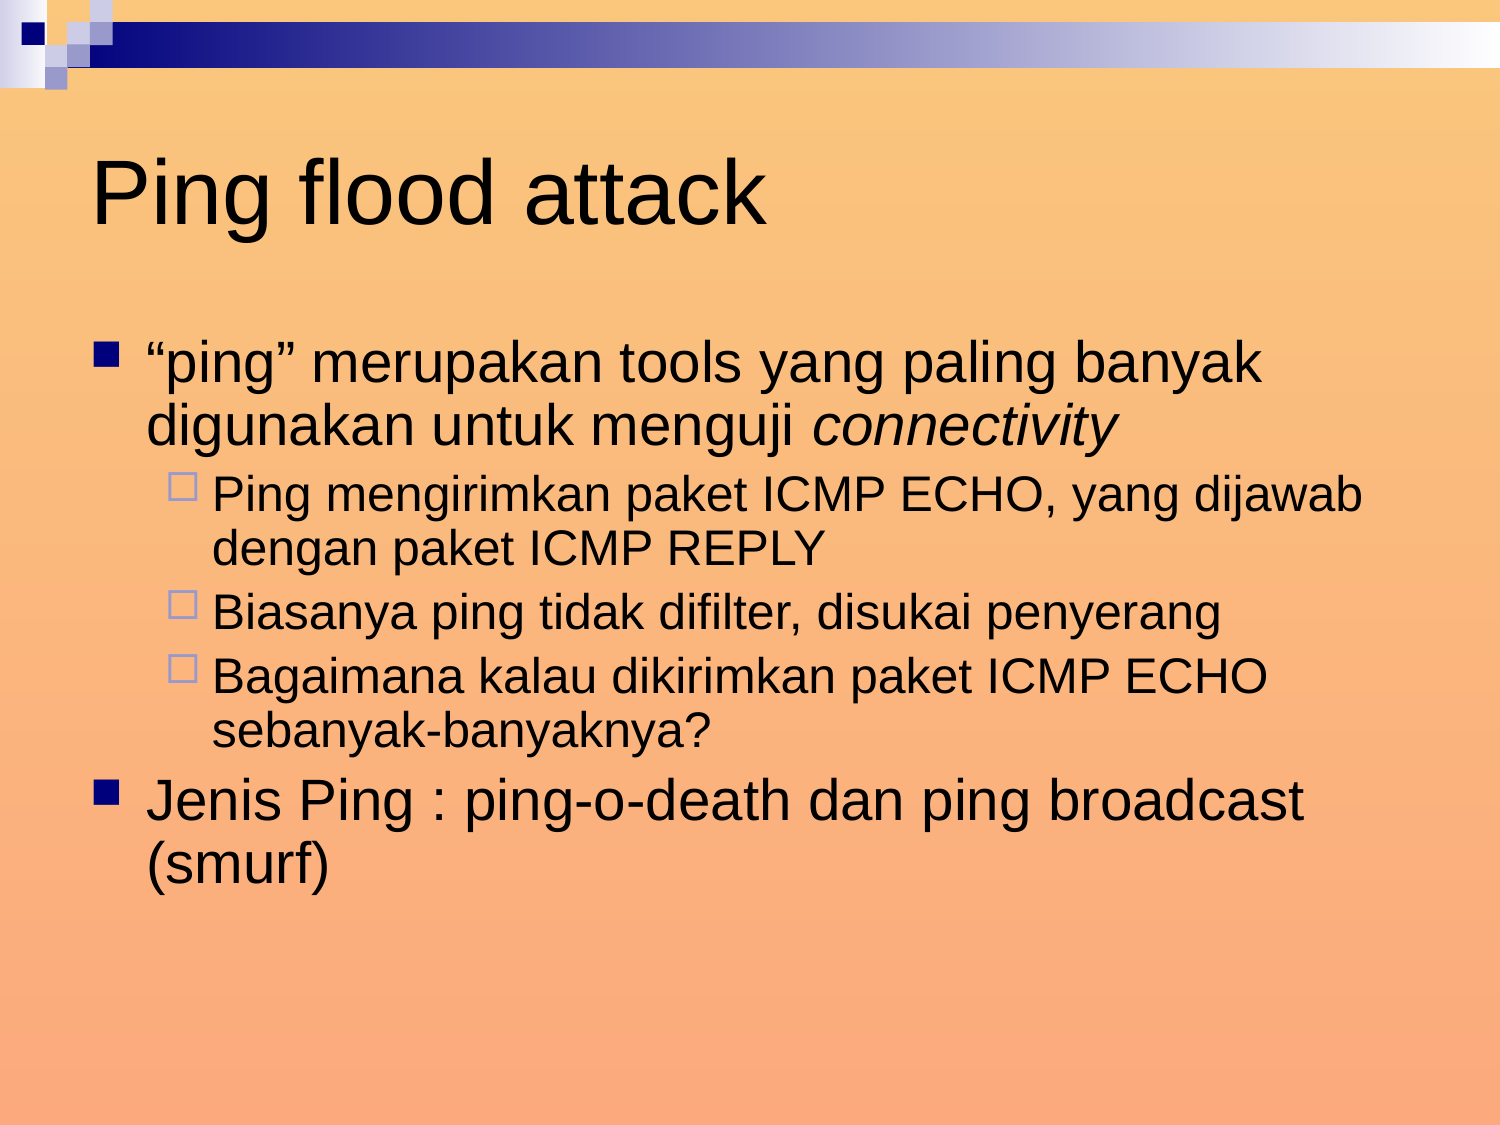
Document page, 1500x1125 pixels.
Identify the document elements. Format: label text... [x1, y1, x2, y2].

list “ping” merupakan tools yang paling banyak digunakan untuk menguji connectivity Ping mengirimkan paket ICMP ECHO, yang dijawab dengan paket ICMP REPLY Biasanya ping tidak difilter, disukai penyerang Bagaimana kalau dikirimkan paket ICMP ECHO sebanyak-banyaknya? Jenis Ping : ping-o-death dan ping broadcast (smurf) [74, 324, 1426, 963]
title Ping flood attack [74, 74, 1426, 301]
